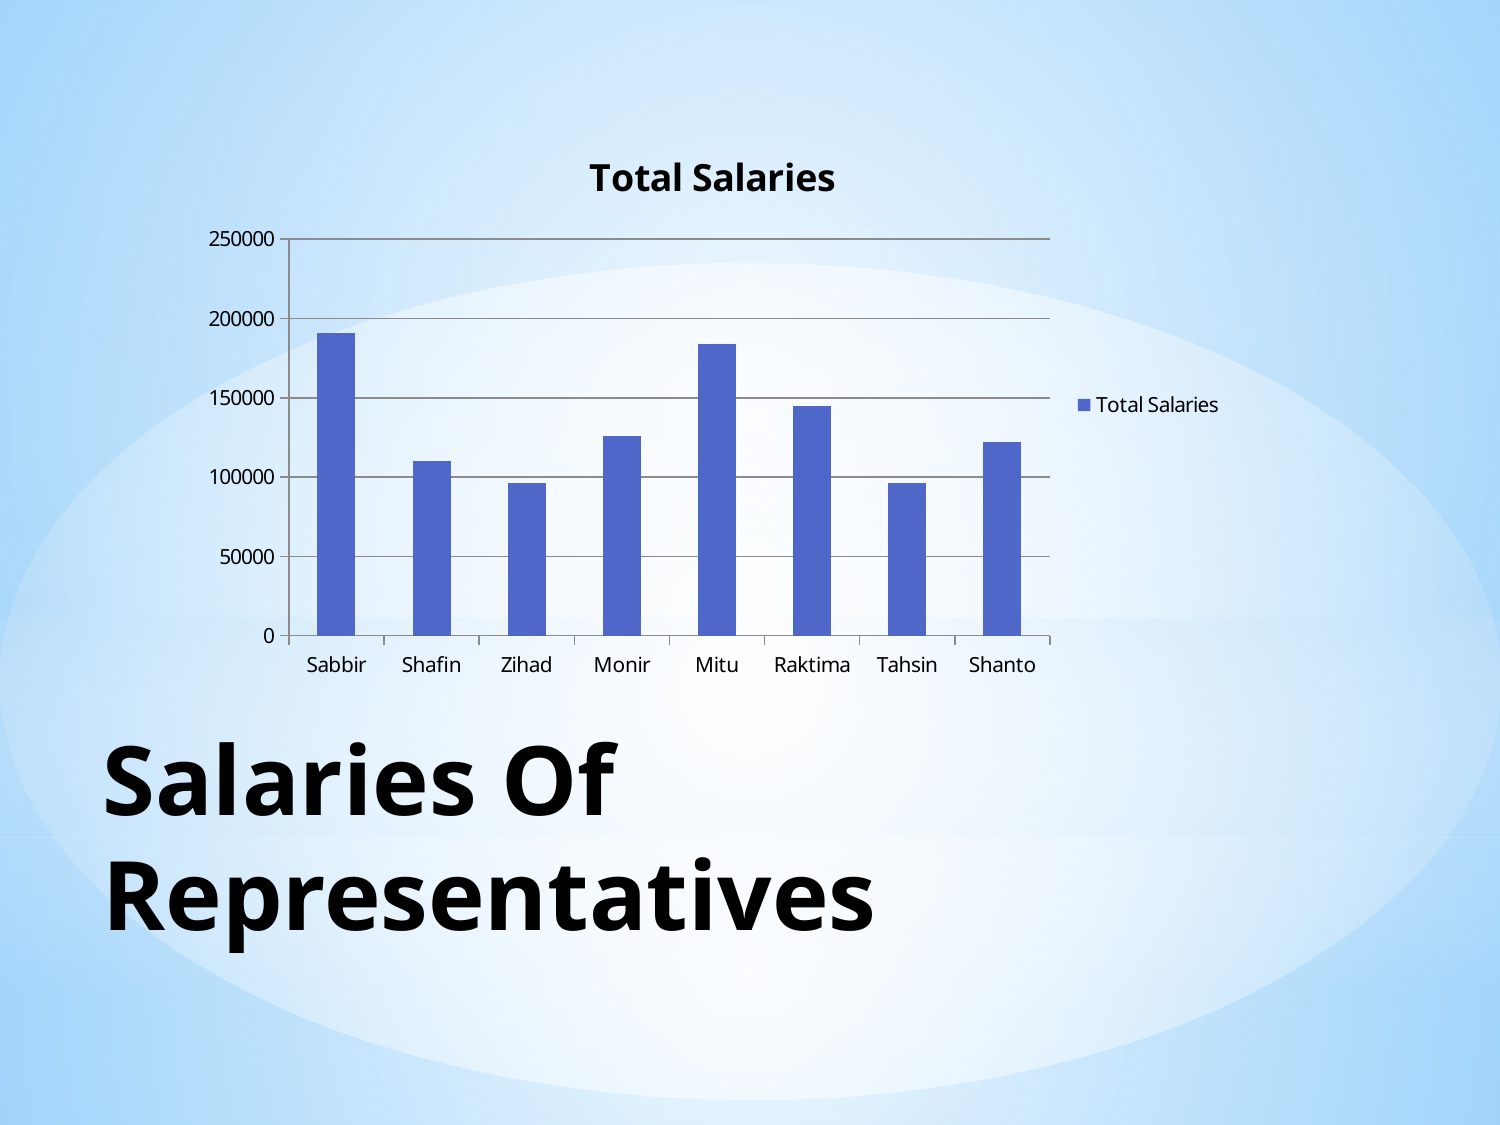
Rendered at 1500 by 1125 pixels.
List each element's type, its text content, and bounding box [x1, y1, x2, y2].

chart [187, 119, 1238, 691]
title Salaries Of Representatives [87, 712, 1413, 900]
